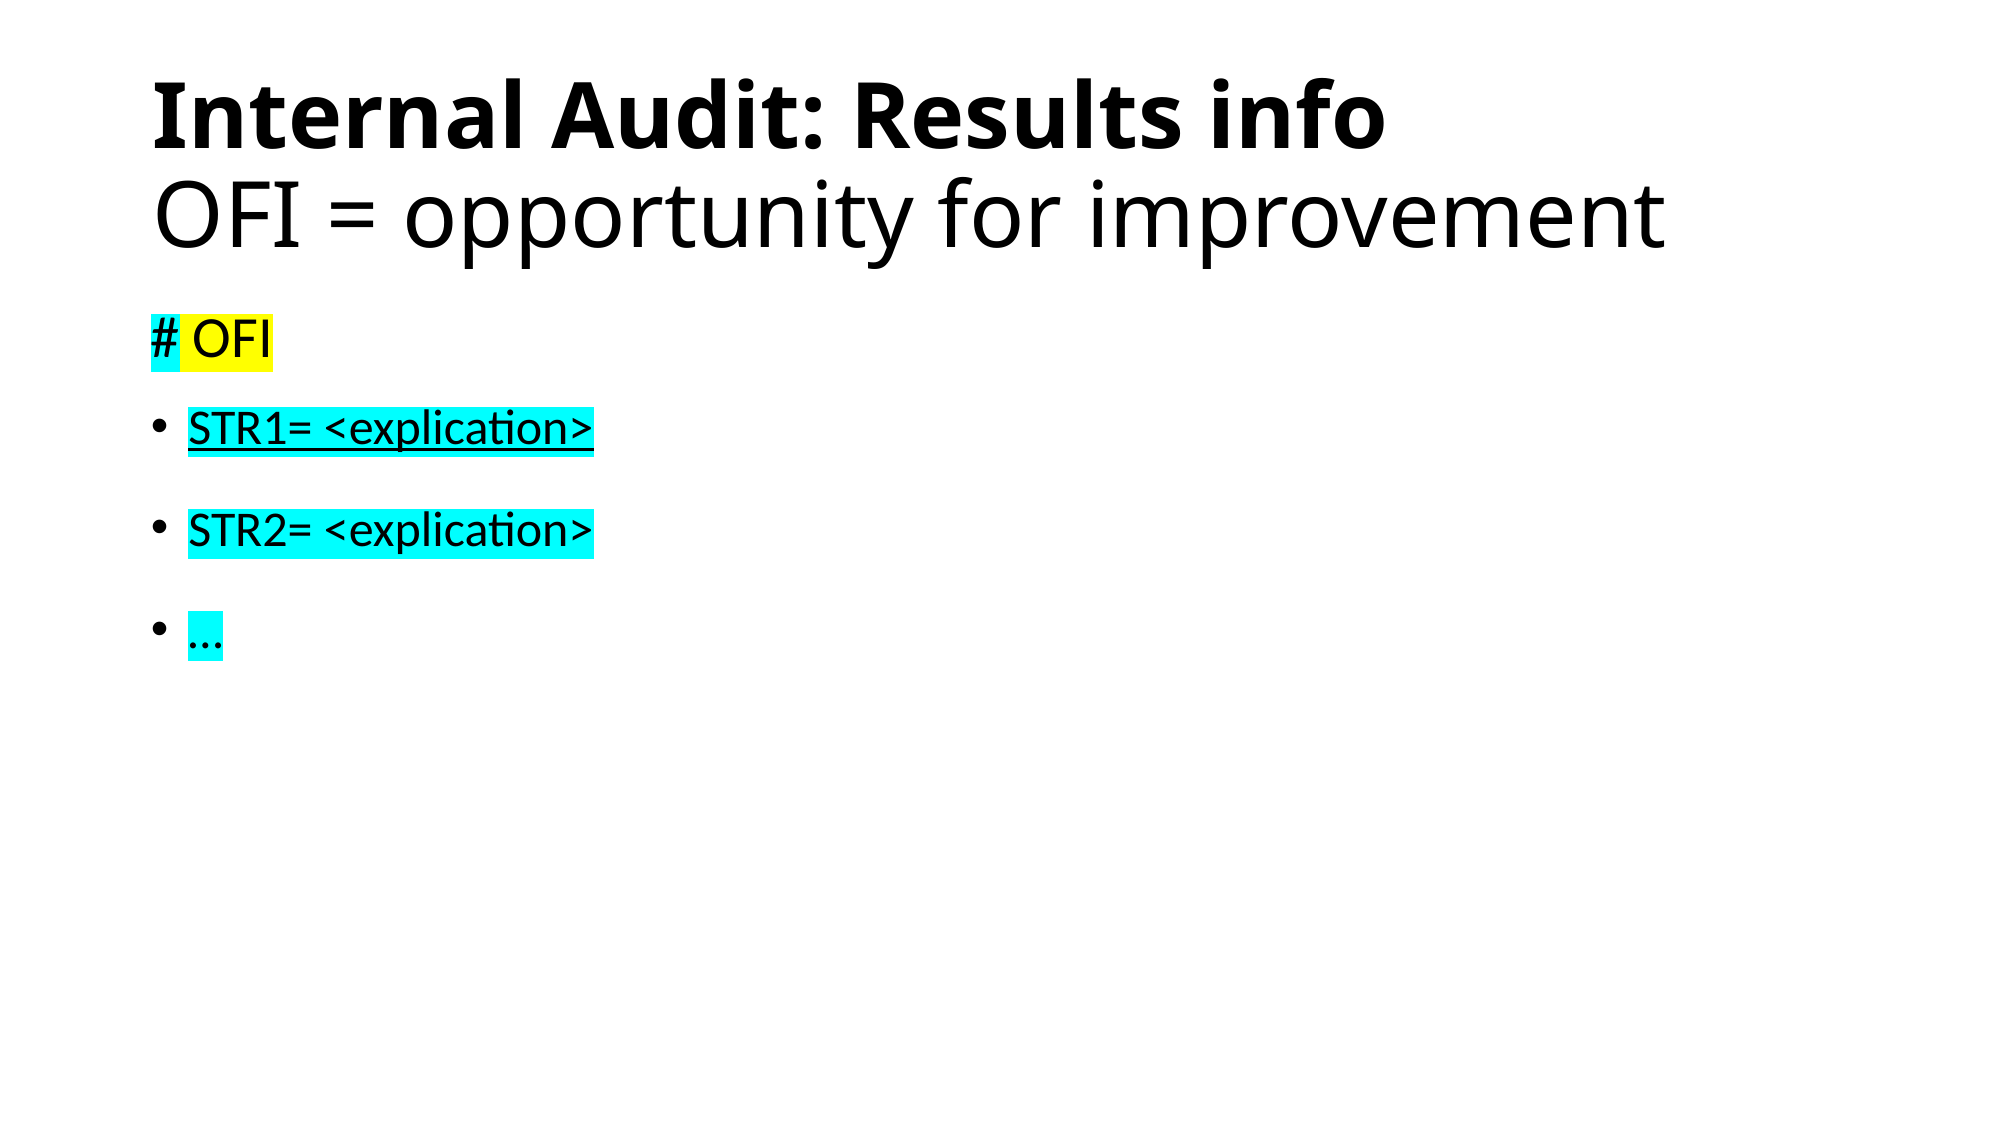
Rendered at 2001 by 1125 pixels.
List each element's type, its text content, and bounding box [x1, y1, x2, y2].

list # OFI STR1= <explication> STR2= <explication> … [135, 299, 1861, 1014]
title Internal Audit: Results info OFI = opportunity for improvement [137, 59, 1863, 278]
